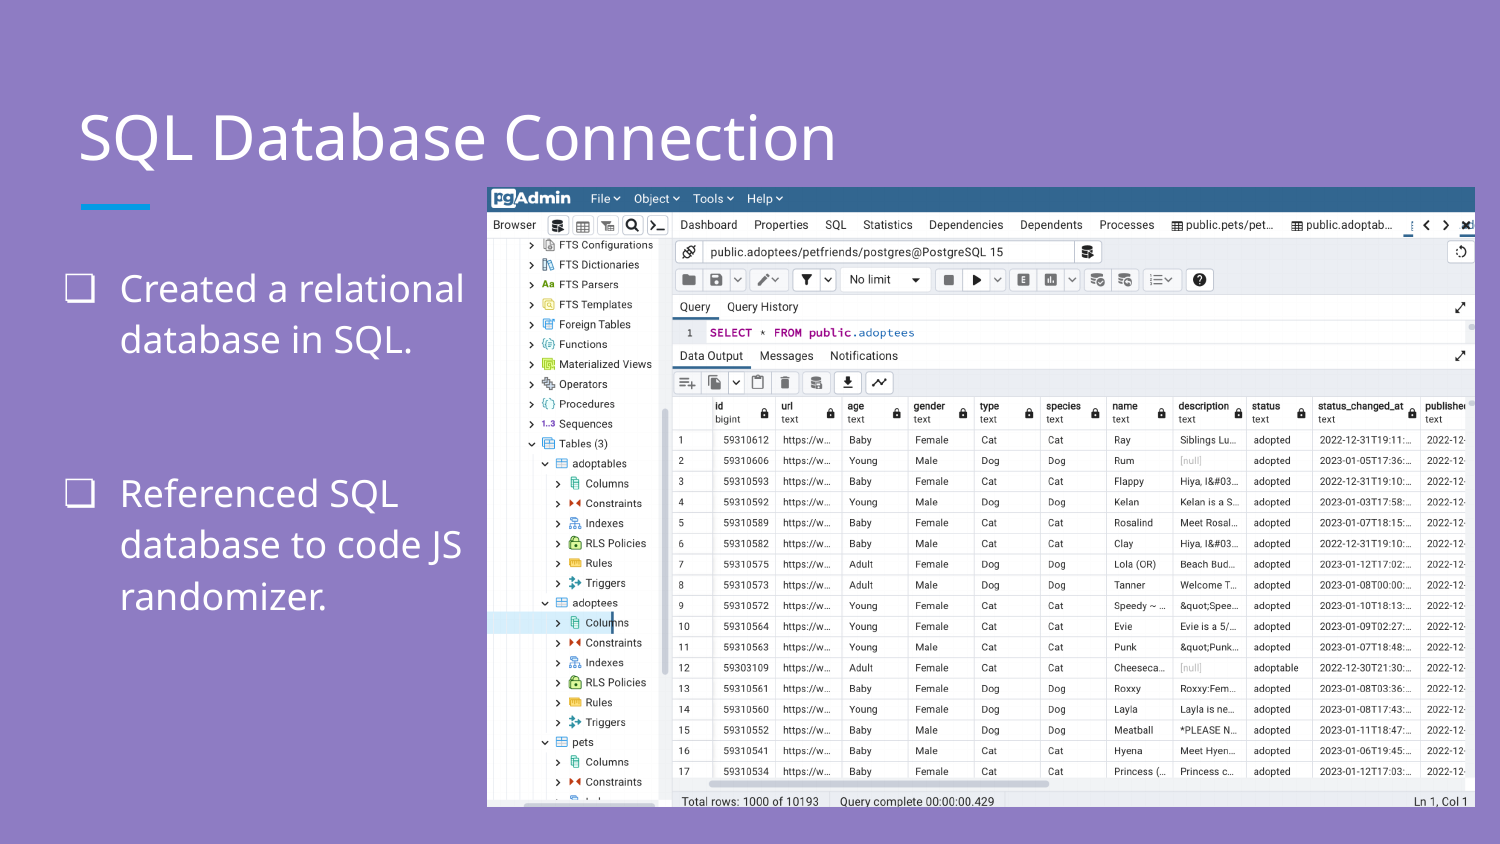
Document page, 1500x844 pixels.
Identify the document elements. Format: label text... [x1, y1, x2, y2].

title SQL Database Connection [63, 75, 1437, 188]
list Created a relational database in SQL. Referenced SQL database to code JS randomizer. [29, 242, 482, 748]
picture [487, 187, 1476, 807]
